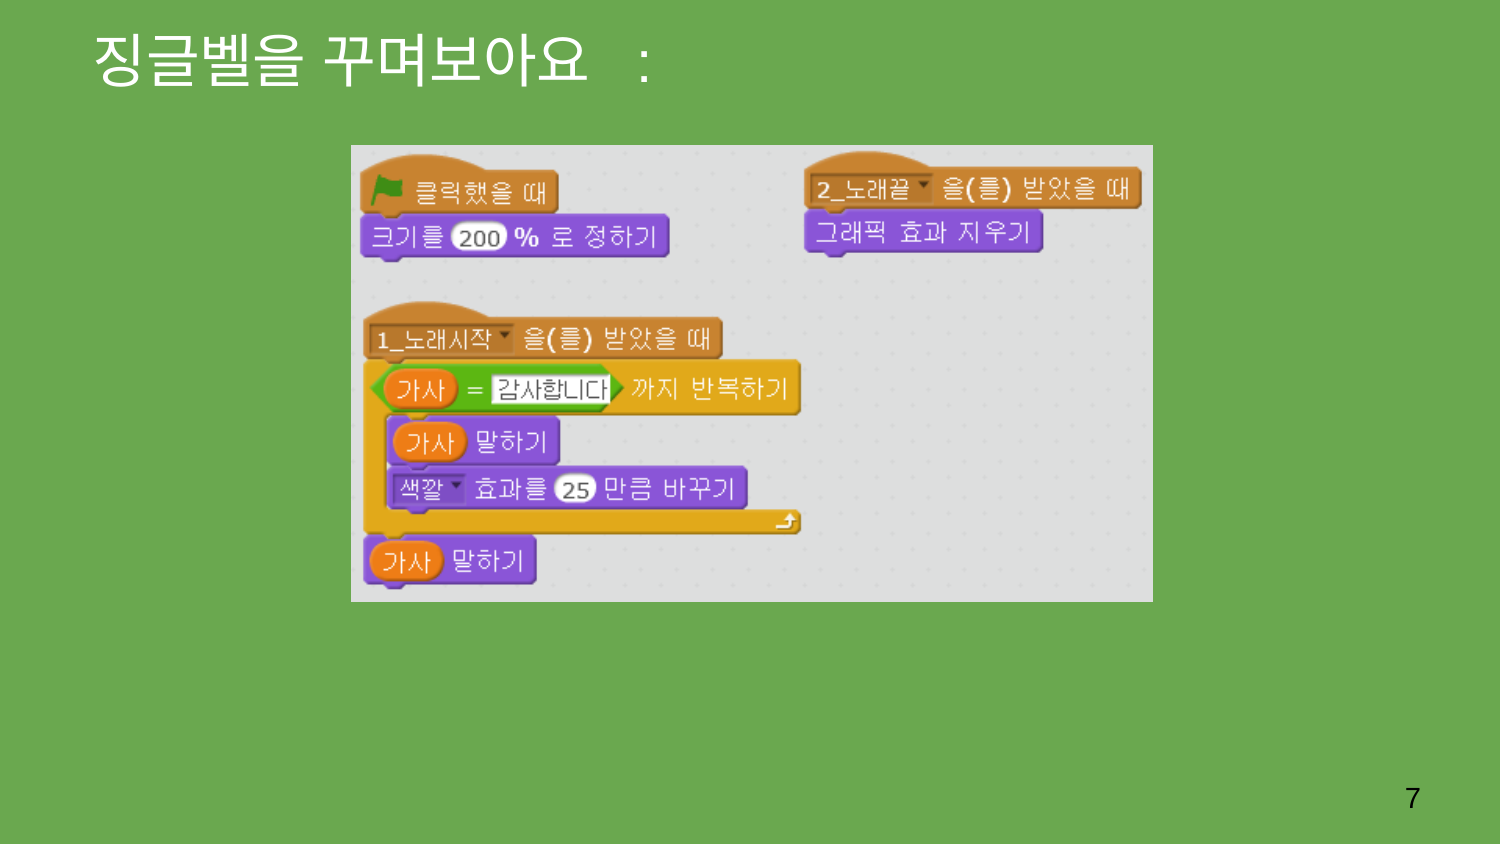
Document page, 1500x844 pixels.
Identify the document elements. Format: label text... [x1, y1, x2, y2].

picture [350, 145, 1153, 603]
title 징글벨을 꾸며보아요 : [77, 8, 1427, 135]
slide_number ‹#› [1389, 764, 1480, 830]
